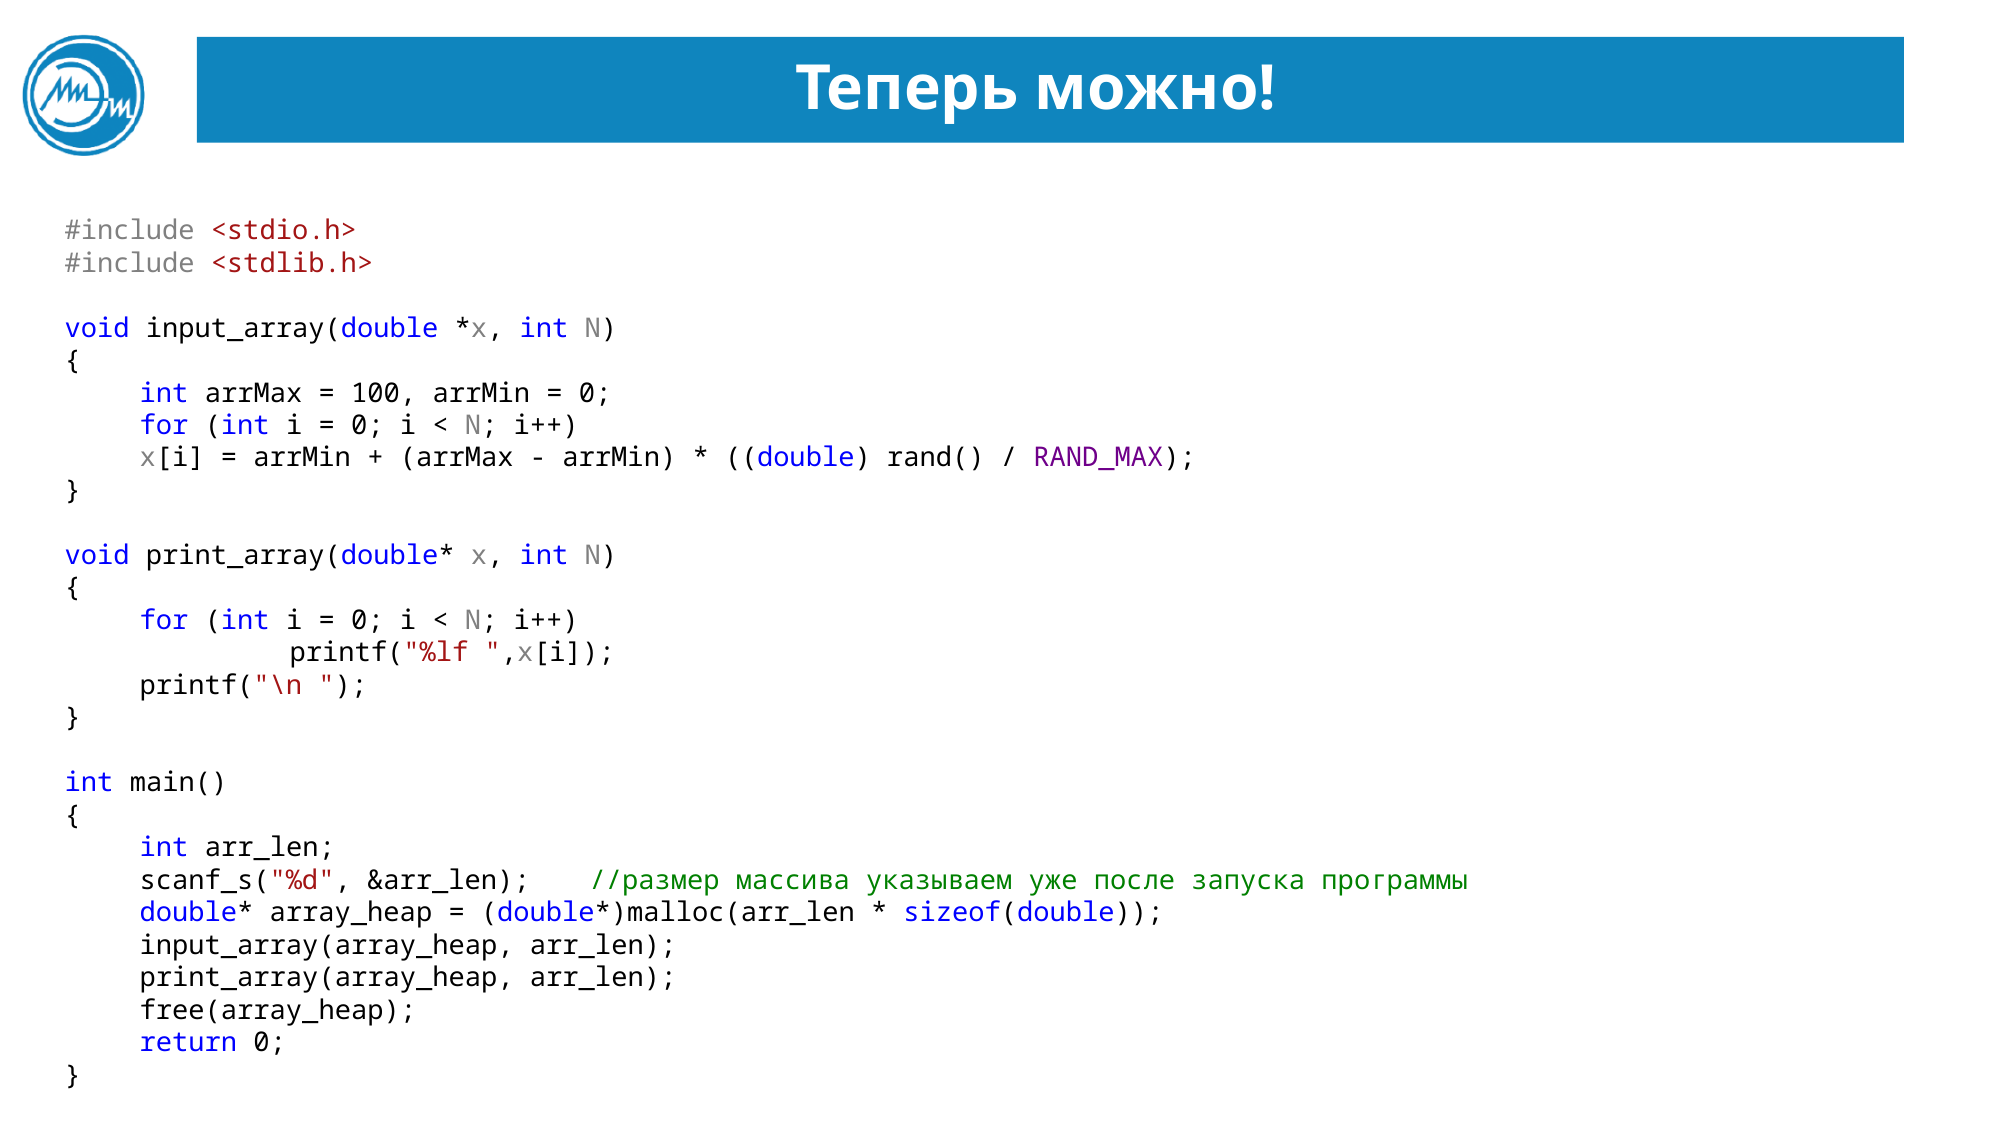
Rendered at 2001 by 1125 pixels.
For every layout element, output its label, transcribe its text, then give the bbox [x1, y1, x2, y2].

title Теперь можно! [196, 48, 1875, 132]
text_box #include <stdio.h> #include <stdlib.h> void input_array(double *x, int N) { int arrMax = 100, arrMin = 0; for (int i = 0; i < N; i++) x[i] = arrMin + (arrMax - arrMin) * ((double) rand() / RAND_MAX); } void print_array(double* x, int N) { for (int i = 0; i < N; i++) printf("%lf ",x[i]); printf("\n "); } int main() { int arr_len; scanf_s("%d", &arr_len); //размер массива указываем уже после запуска программы double* array_heap = (double*)malloc(arr_len * sizeof(double)); input_array(array_heap, arr_len); print_array(array_heap, arr_len); free(array_heap); return 0; } [49, 205, 1662, 1097]
picture [11, 19, 161, 173]
